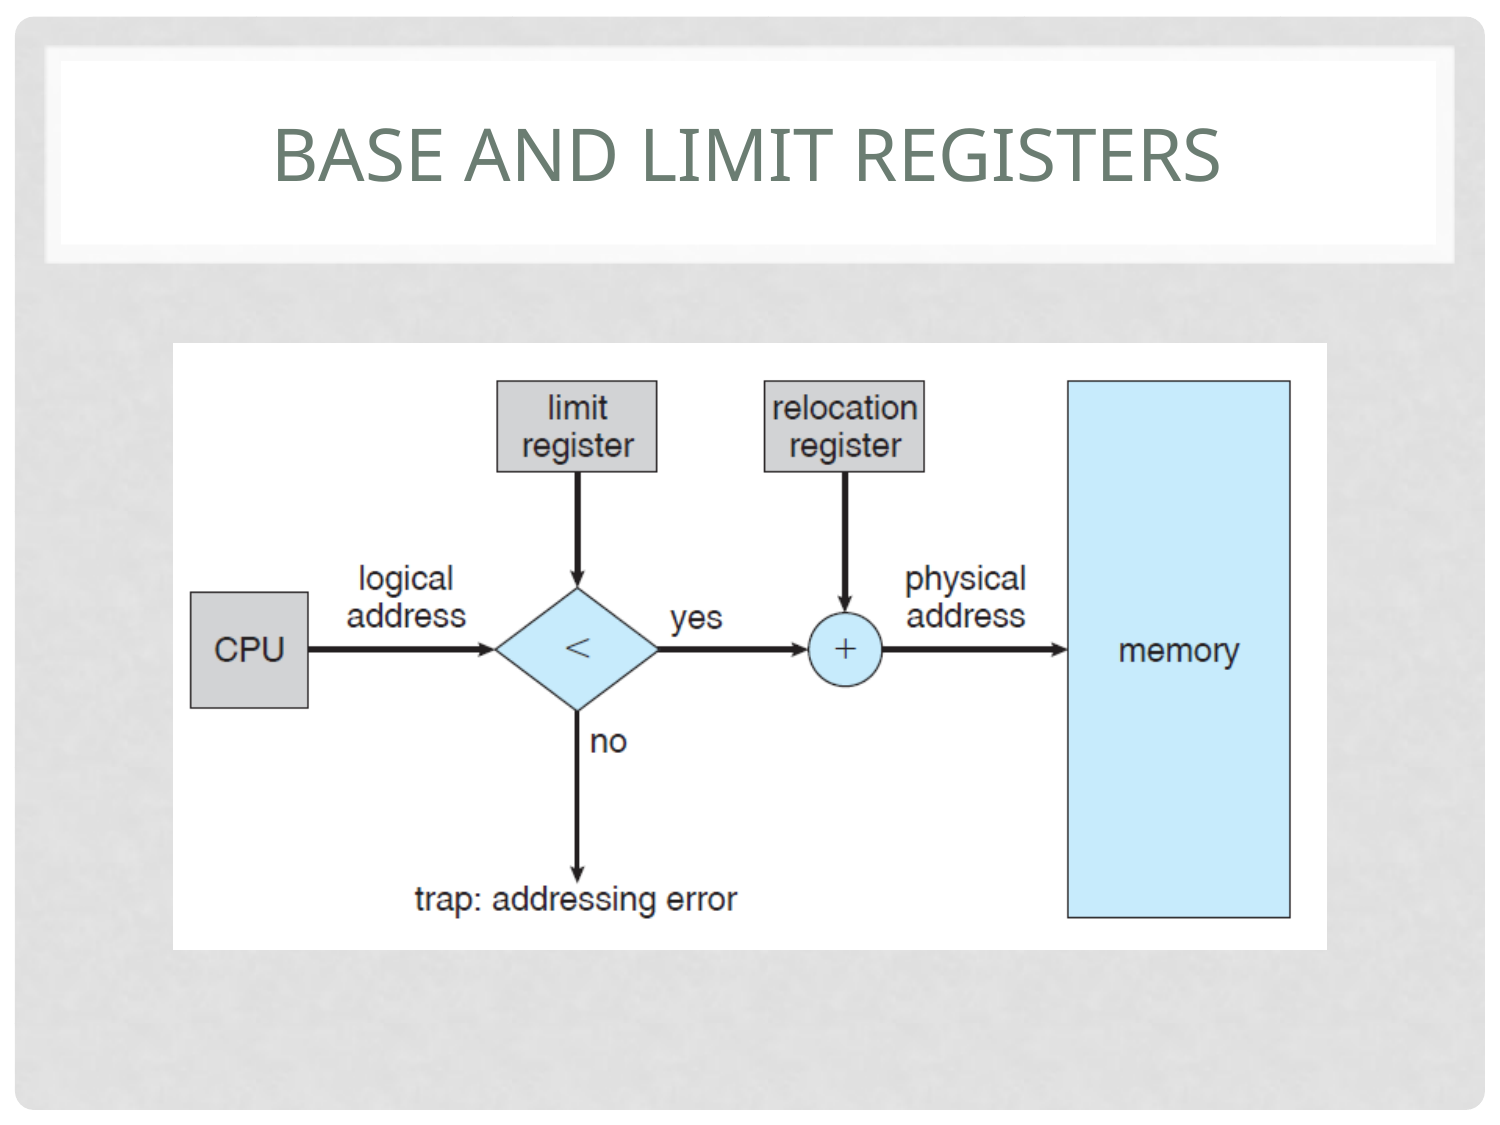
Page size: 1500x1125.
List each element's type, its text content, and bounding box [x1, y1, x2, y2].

title Base and Limit Registers [69, 66, 1425, 238]
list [173, 342, 1327, 950]
